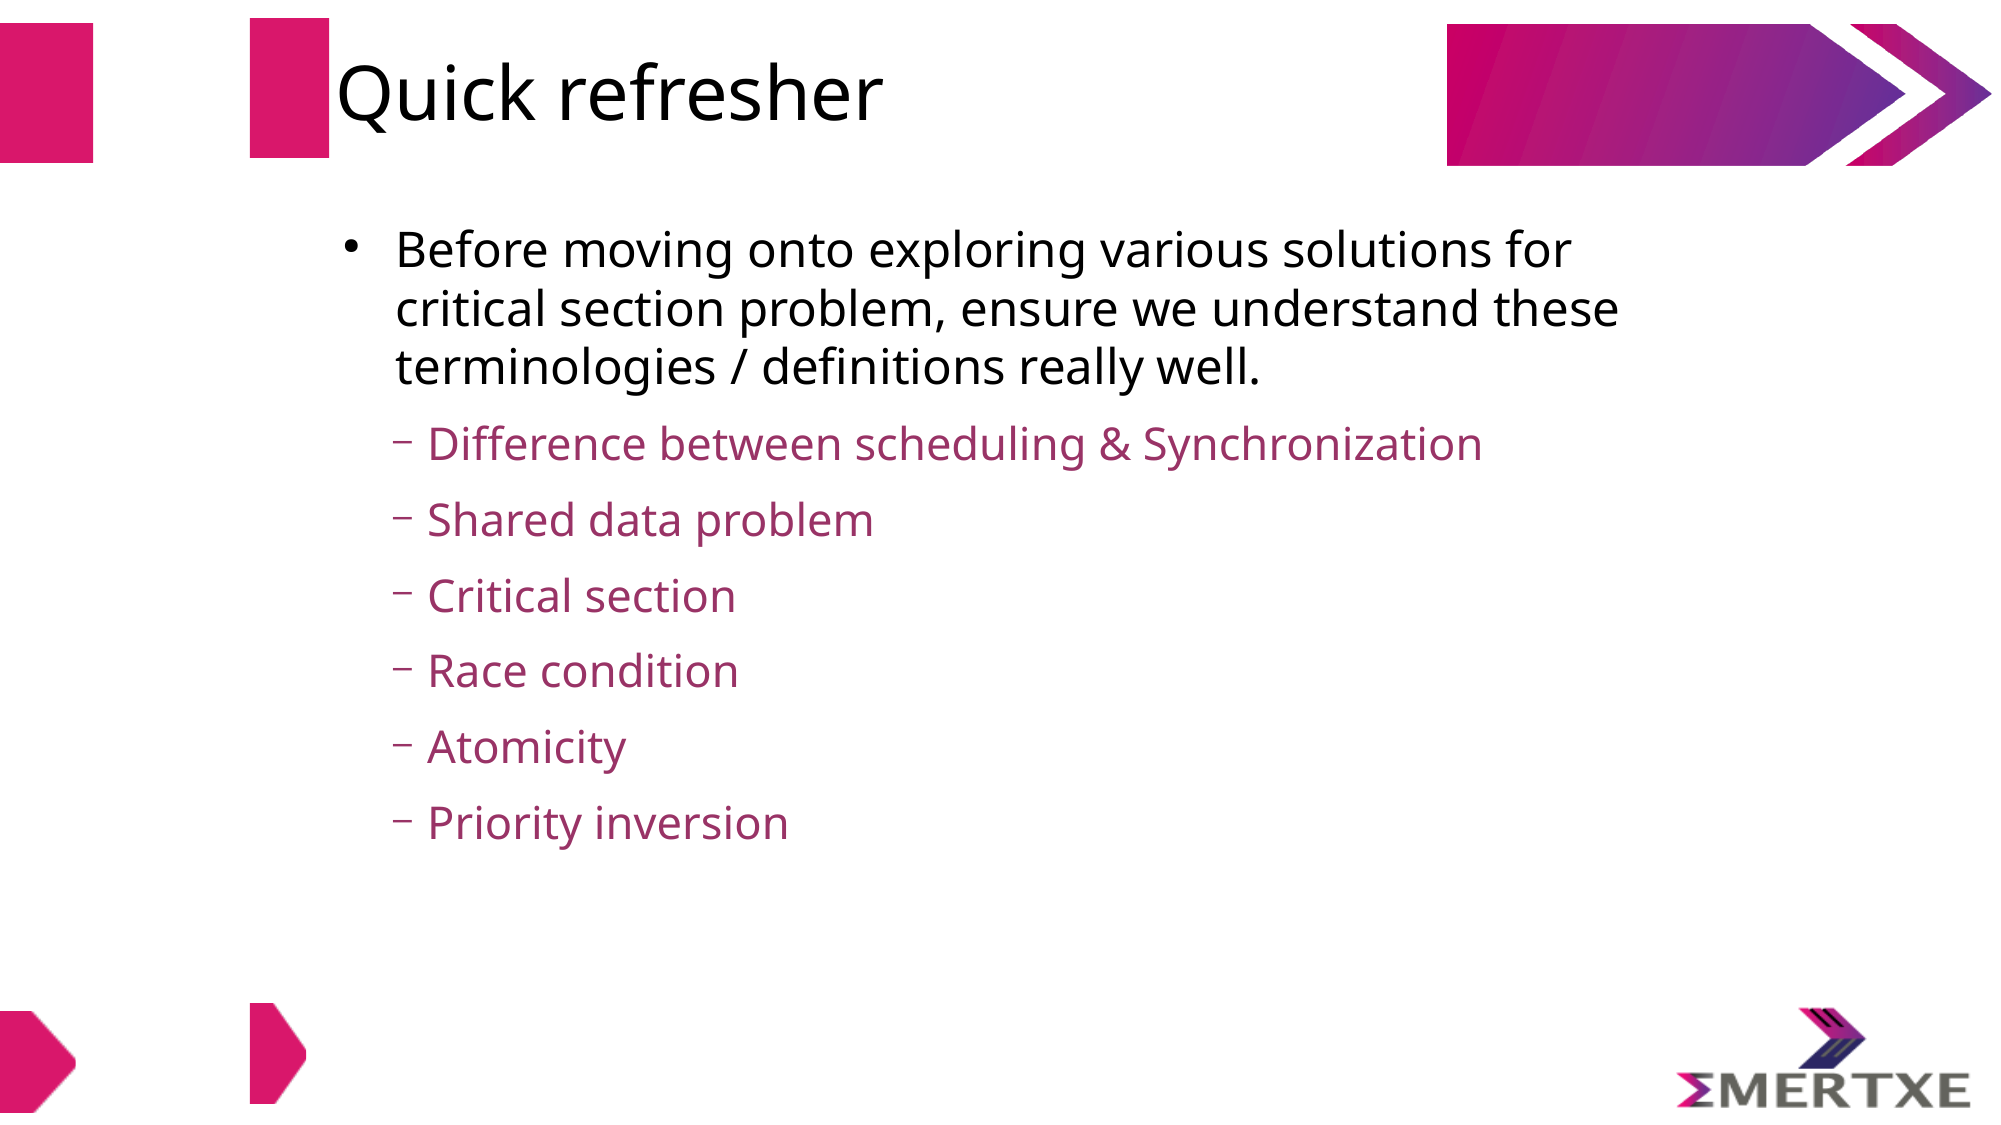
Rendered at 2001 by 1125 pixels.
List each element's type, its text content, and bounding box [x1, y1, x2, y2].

picture [249, 1002, 307, 1104]
picture [249, 17, 330, 159]
picture [1676, 24, 1992, 166]
title Quick refresher [335, 1, 1676, 190]
list Before moving onto exploring various solutions for critical section problem, ensure we understand these terminologies / definitions really well. Difference between scheduling & Synchronization Shared data problem Critical section Race condition Atomicity Priority inversion [325, 217, 1675, 993]
picture [1676, 1004, 1972, 1108]
